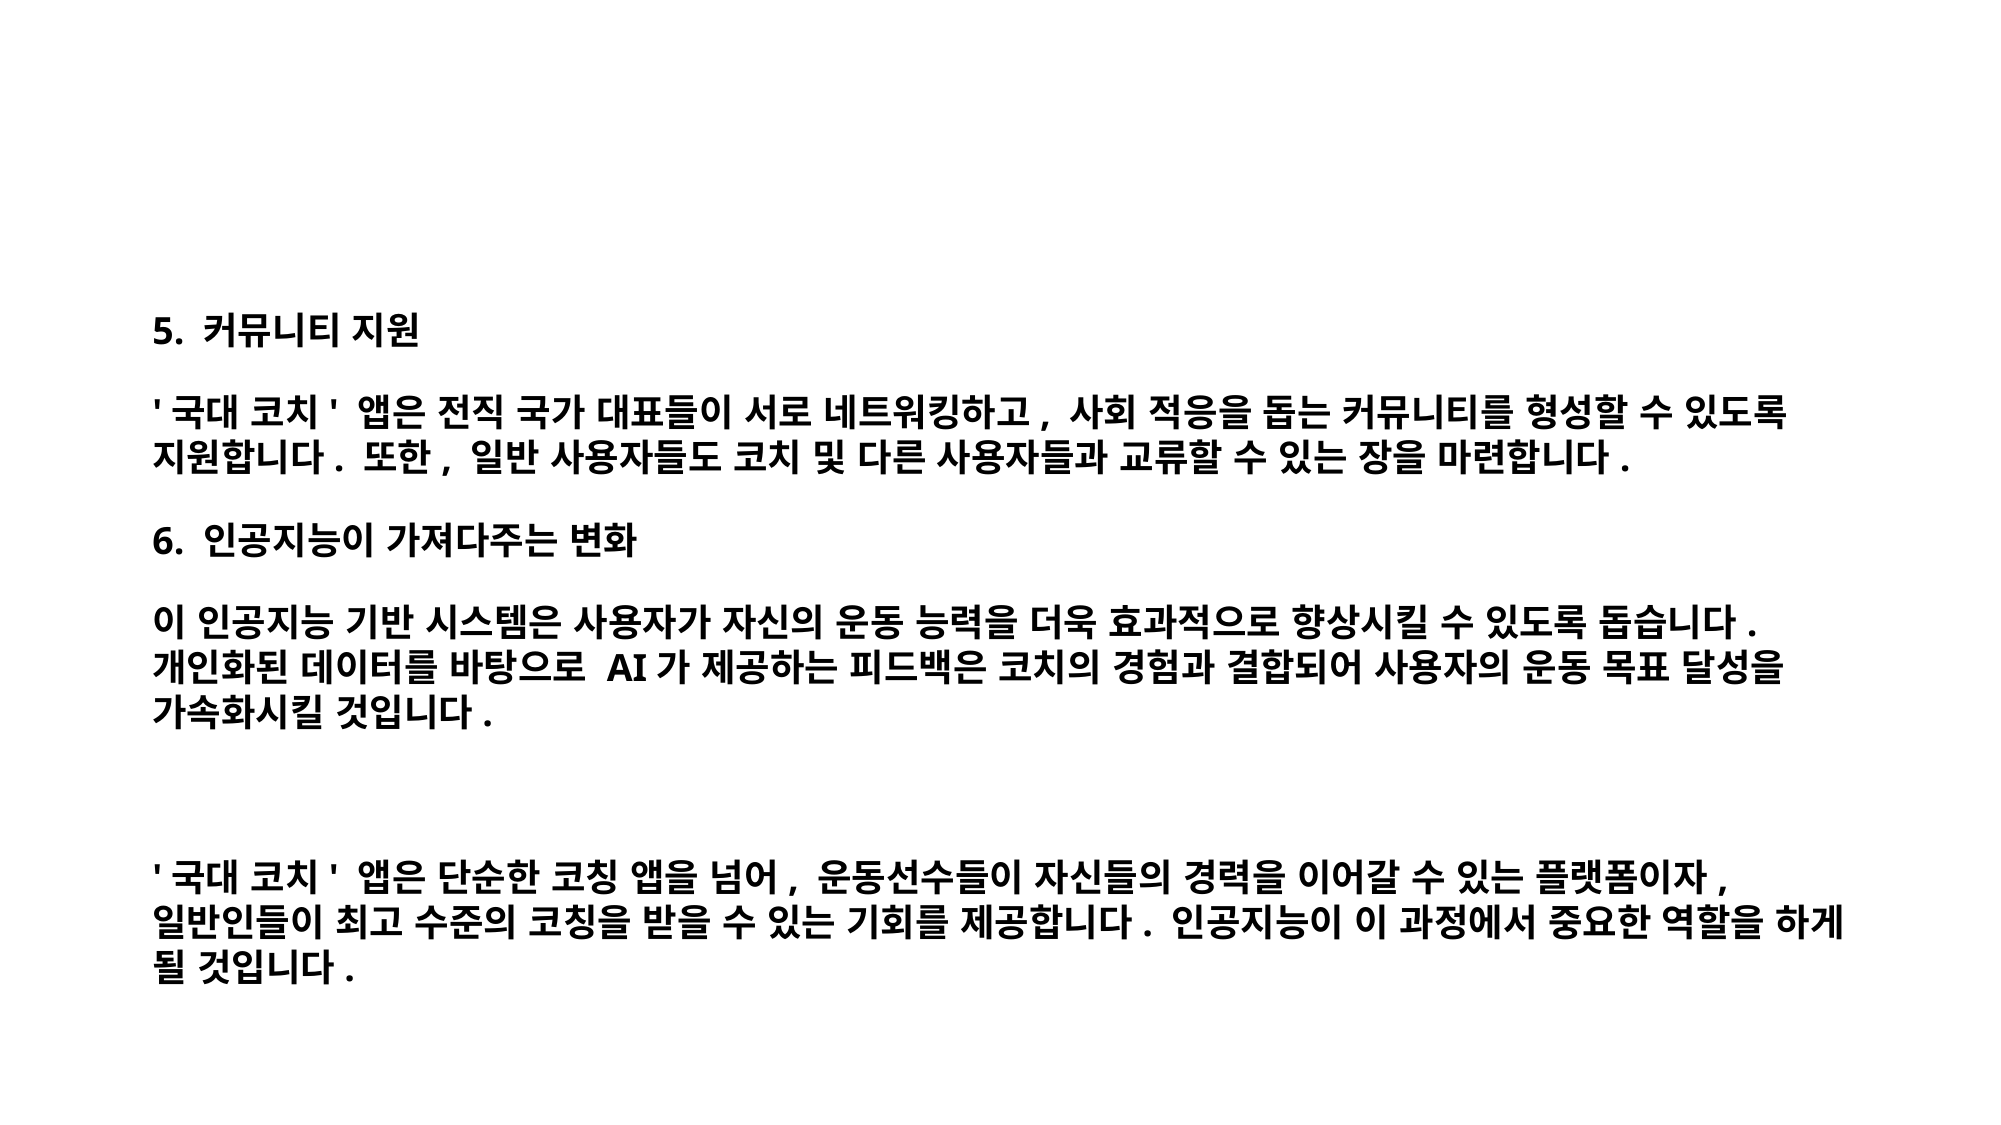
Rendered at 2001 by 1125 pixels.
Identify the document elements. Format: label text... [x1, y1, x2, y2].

list 5. 커뮤니티 지원 '국대 코치' 앱은 전직 국가 대표들이 서로 네트워킹하고, 사회 적응을 돕는 커뮤니티를 형성할 수 있도록 지원합니다. 또한, 일반 사용자들도 코치 및 다른 사용자들과 교류할 수 있는 장을 마련합니다. 6. 인공지능이 가져다주는 변화 이 인공지능 기반 시스템은 사용자가 자신의 운동 능력을 더욱 효과적으로 향상시킬 수 있도록 돕습니다. 개인화된 데이터를 바탕으로 AI가 제공하는 피드백은 코치의 경험과 결합되어 사용자의 운동 목표 달성을 가속화시킬 것입니다. '국대 코치' 앱은 단순한 코칭 앱을 넘어, 운동선수들이 자신들의 경력을 이어갈 수 있는 플랫폼이자, 일반인들이 최고 수준의 코칭을 받을 수 있는 기회를 제공합니다. 인공지능이 이 과정에서 중요한 역할을 하게 될 것입니다. [137, 299, 1863, 1014]
